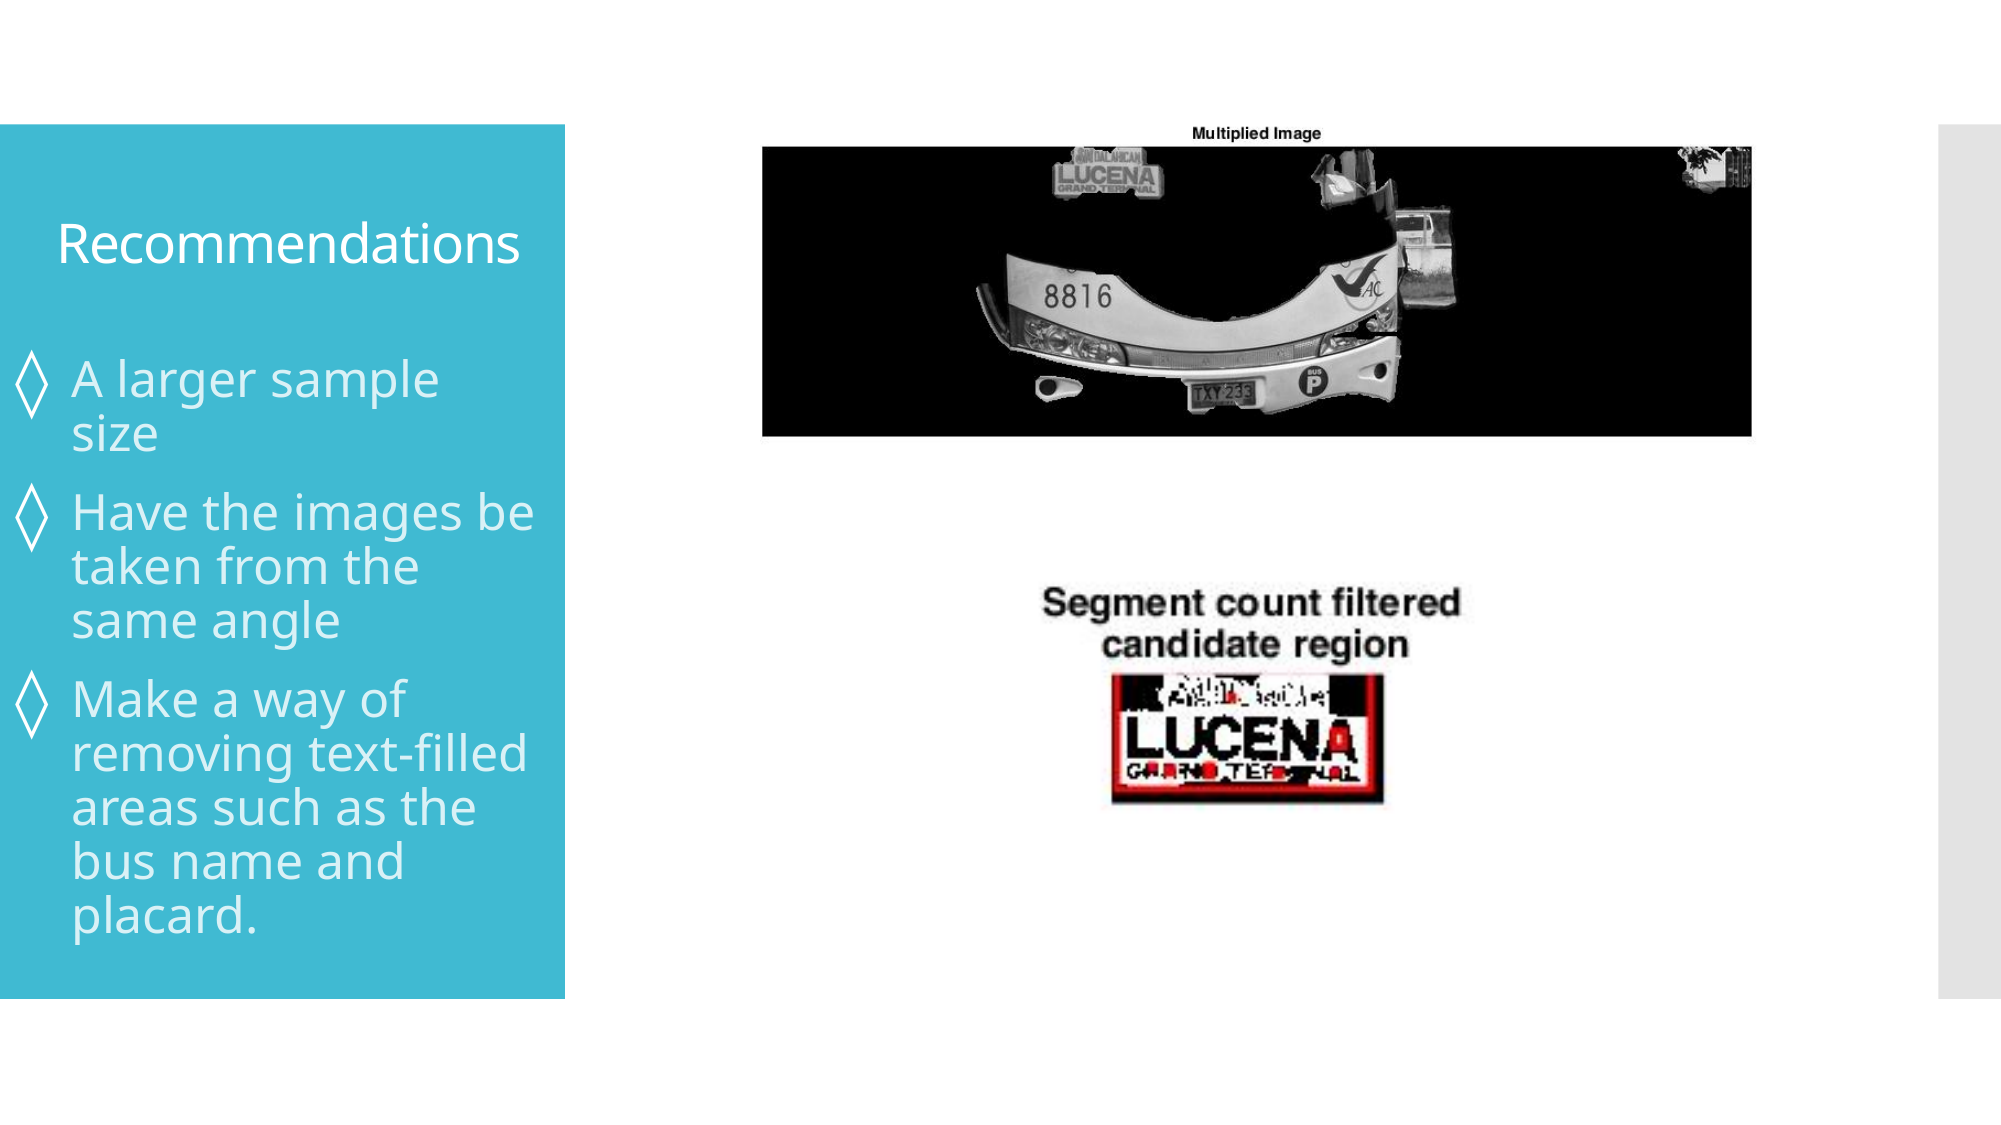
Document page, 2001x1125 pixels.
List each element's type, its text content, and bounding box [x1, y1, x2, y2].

title Recommendations [41, 184, 555, 307]
picture [672, 118, 1843, 496]
picture [894, 562, 1620, 1013]
subtitle A larger sample size Have the images be taken from the same angle Make a way of removing text-filled areas such as the bus name and placard. [0, 347, 555, 982]
